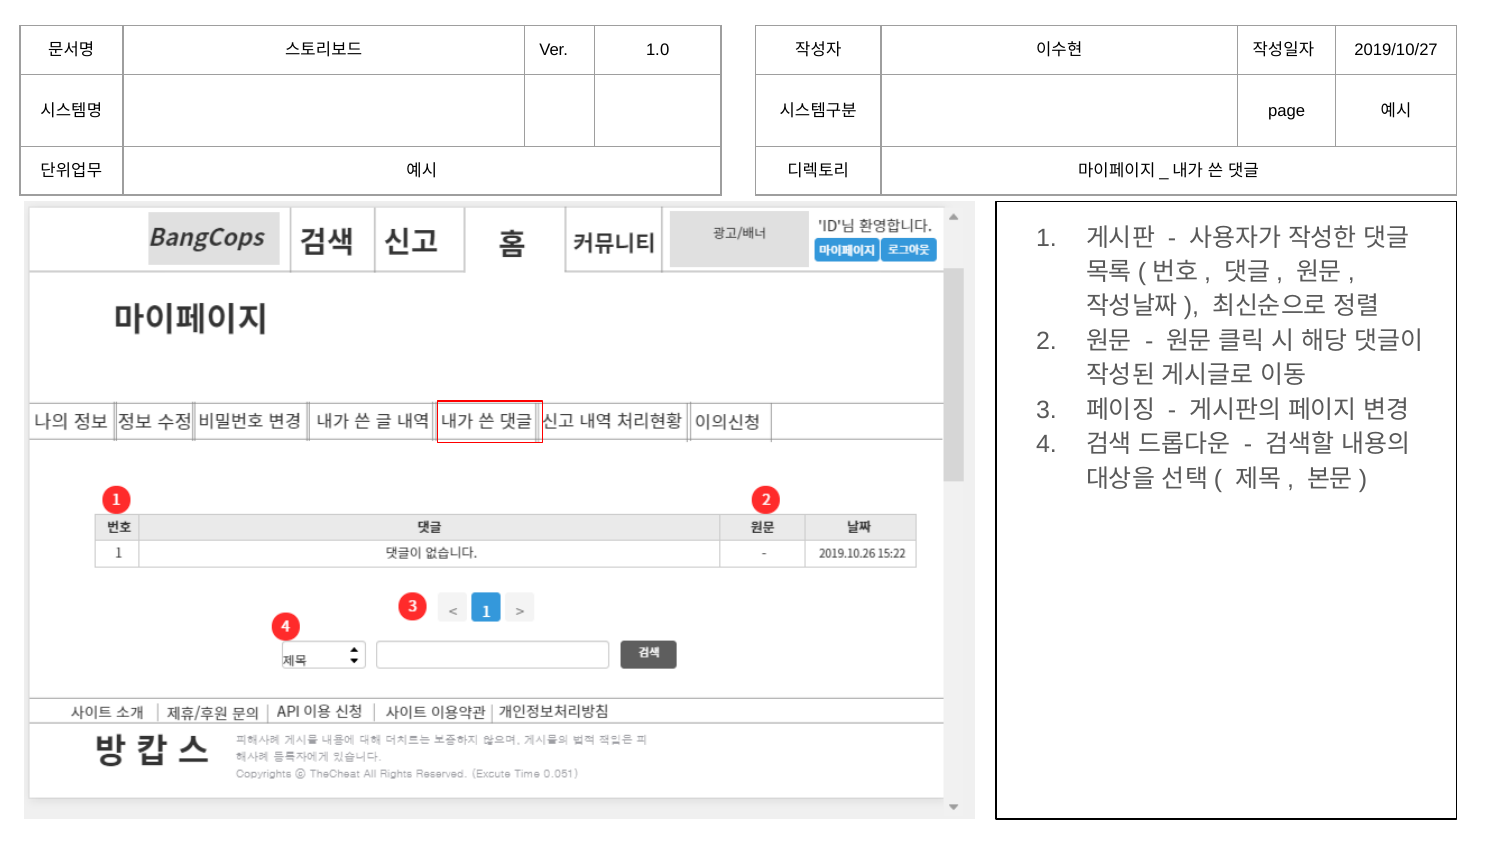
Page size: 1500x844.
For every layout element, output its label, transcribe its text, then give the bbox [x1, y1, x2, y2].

table_header 2019/10/27 [1336, 26, 1456, 74]
table_header 1.0 [595, 26, 720, 74]
table_header 작성일자 [1238, 26, 1335, 74]
table_cell 시스템구분 [756, 75, 880, 146]
table_cell 단위업무 [21, 147, 122, 194]
table_header 문서명 [21, 26, 122, 74]
table_cell 시스템명 [21, 75, 122, 146]
picture [24, 201, 976, 819]
table_cell [595, 75, 720, 146]
table_cell 예시 [1336, 75, 1456, 146]
table_header 스토리보드 [124, 26, 524, 74]
table_header Ver. [525, 26, 594, 74]
table_header 작성자 [756, 26, 880, 74]
table_cell 예시 [124, 147, 720, 194]
table_cell 마이페이지_내가 쓴 댓글 [882, 147, 1456, 194]
table_cell [124, 75, 524, 146]
table_cell [525, 75, 594, 146]
table_cell page [1238, 75, 1335, 146]
table_cell 디렉토리 [756, 147, 880, 194]
list 게시판 - 사용자가 작성한 댓글 목록(번호, 댓글, 원문, 작성날짜), 최신순으로 정렬 원문 - 원문 클릭 시 해당 댓글이 작성된 게시글로 이동 페이징 - 게시판의 페이지 변경 검색 드롭다운 - 검색할 내용의 대상을 선택( 제목, 본문) [995, 201, 1457, 819]
table_header 이수현 [882, 26, 1237, 74]
table_cell [882, 75, 1237, 146]
